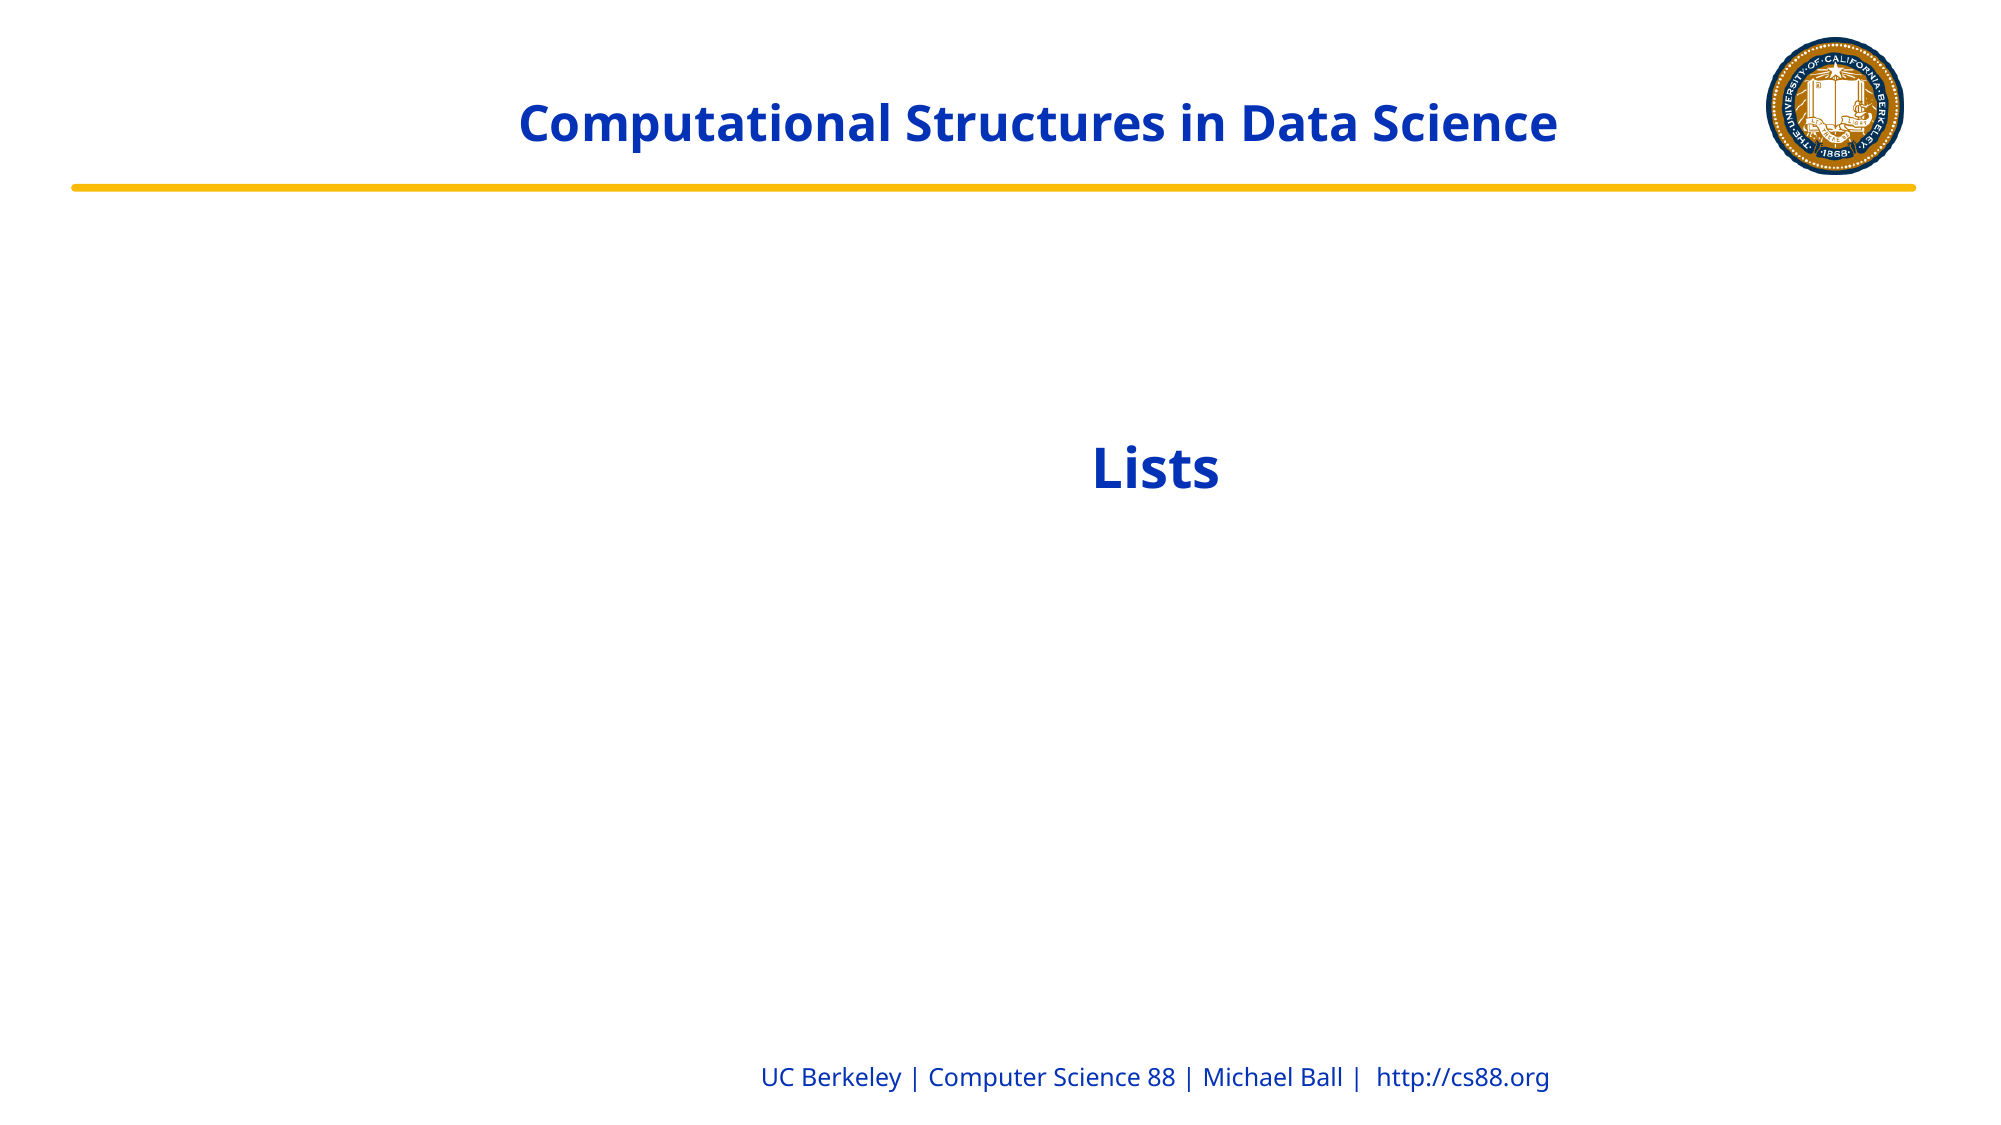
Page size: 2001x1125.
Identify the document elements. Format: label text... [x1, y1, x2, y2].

picture [1766, 37, 1904, 175]
title Lists [462, 349, 1850, 591]
